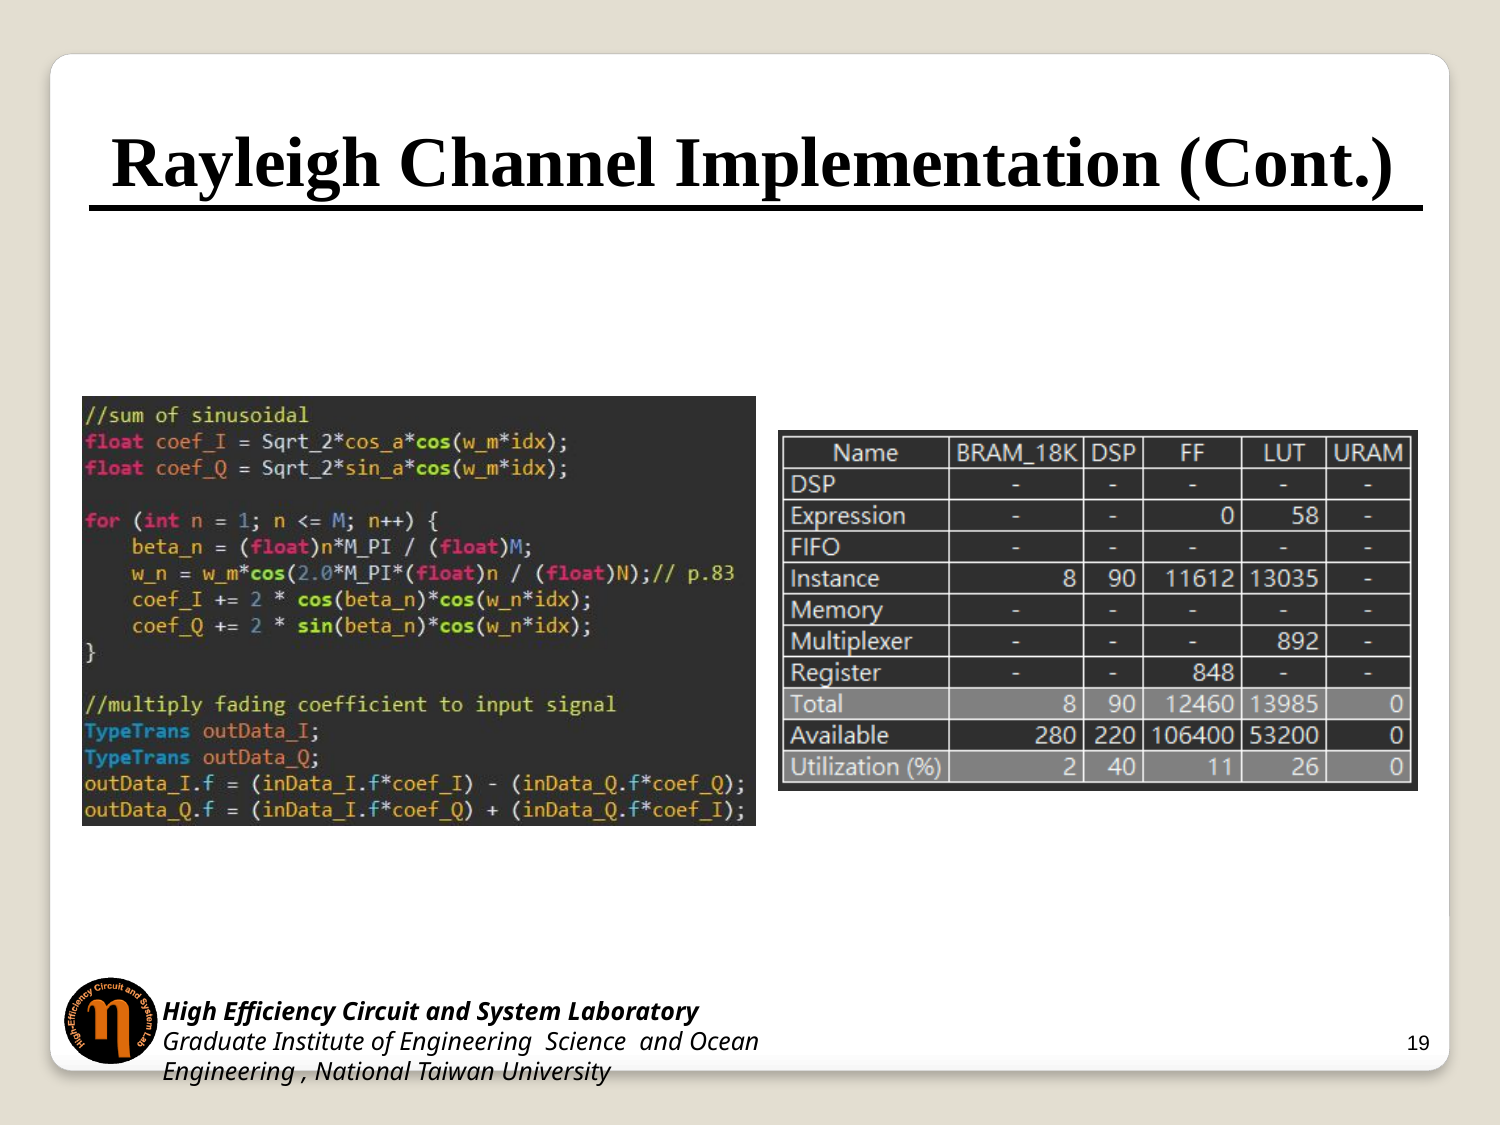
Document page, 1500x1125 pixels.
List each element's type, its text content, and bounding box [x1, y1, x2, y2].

title Rayleigh Channel Implementation (Cont.) [82, 106, 1425, 209]
picture [63, 976, 160, 1066]
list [82, 395, 756, 826]
picture [778, 430, 1418, 791]
slide_number 19 [1369, 1002, 1445, 1063]
